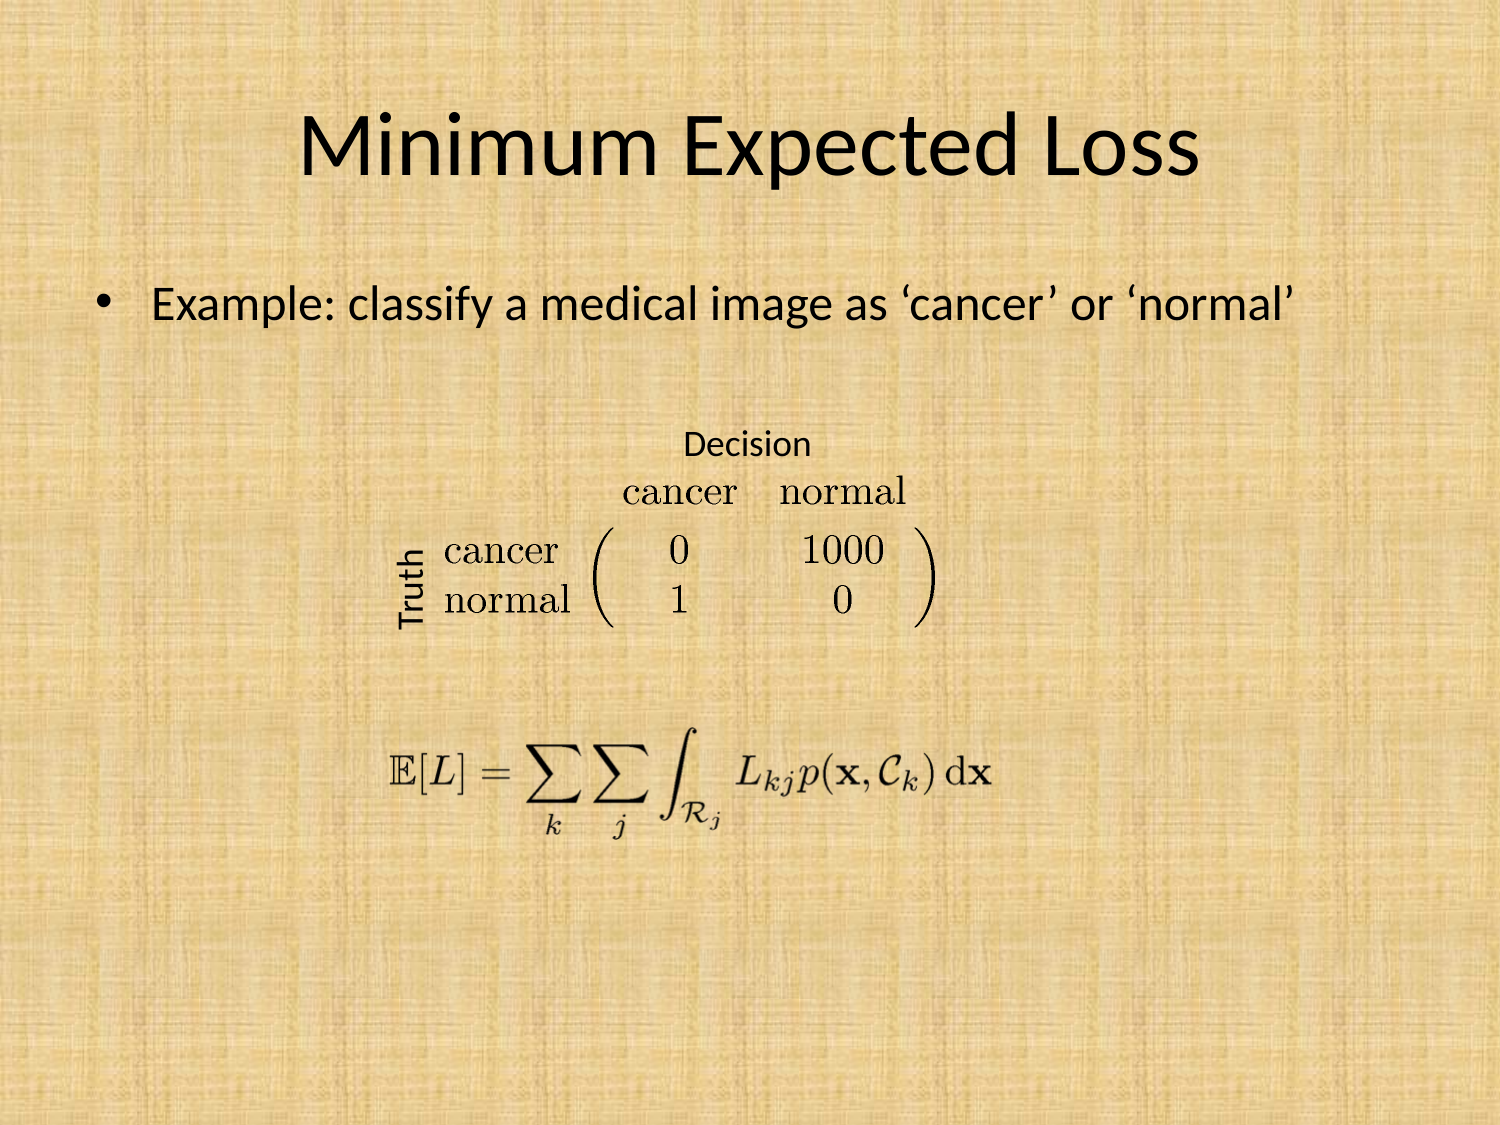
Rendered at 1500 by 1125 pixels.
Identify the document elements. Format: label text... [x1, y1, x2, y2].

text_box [377, 411, 938, 638]
title Minimum Expected Loss [75, 45, 1425, 233]
picture [0, 0, 1500, 1125]
list Example: classify a medical image as ‘cancer’ or ‘normal’ [87, 262, 1388, 1005]
